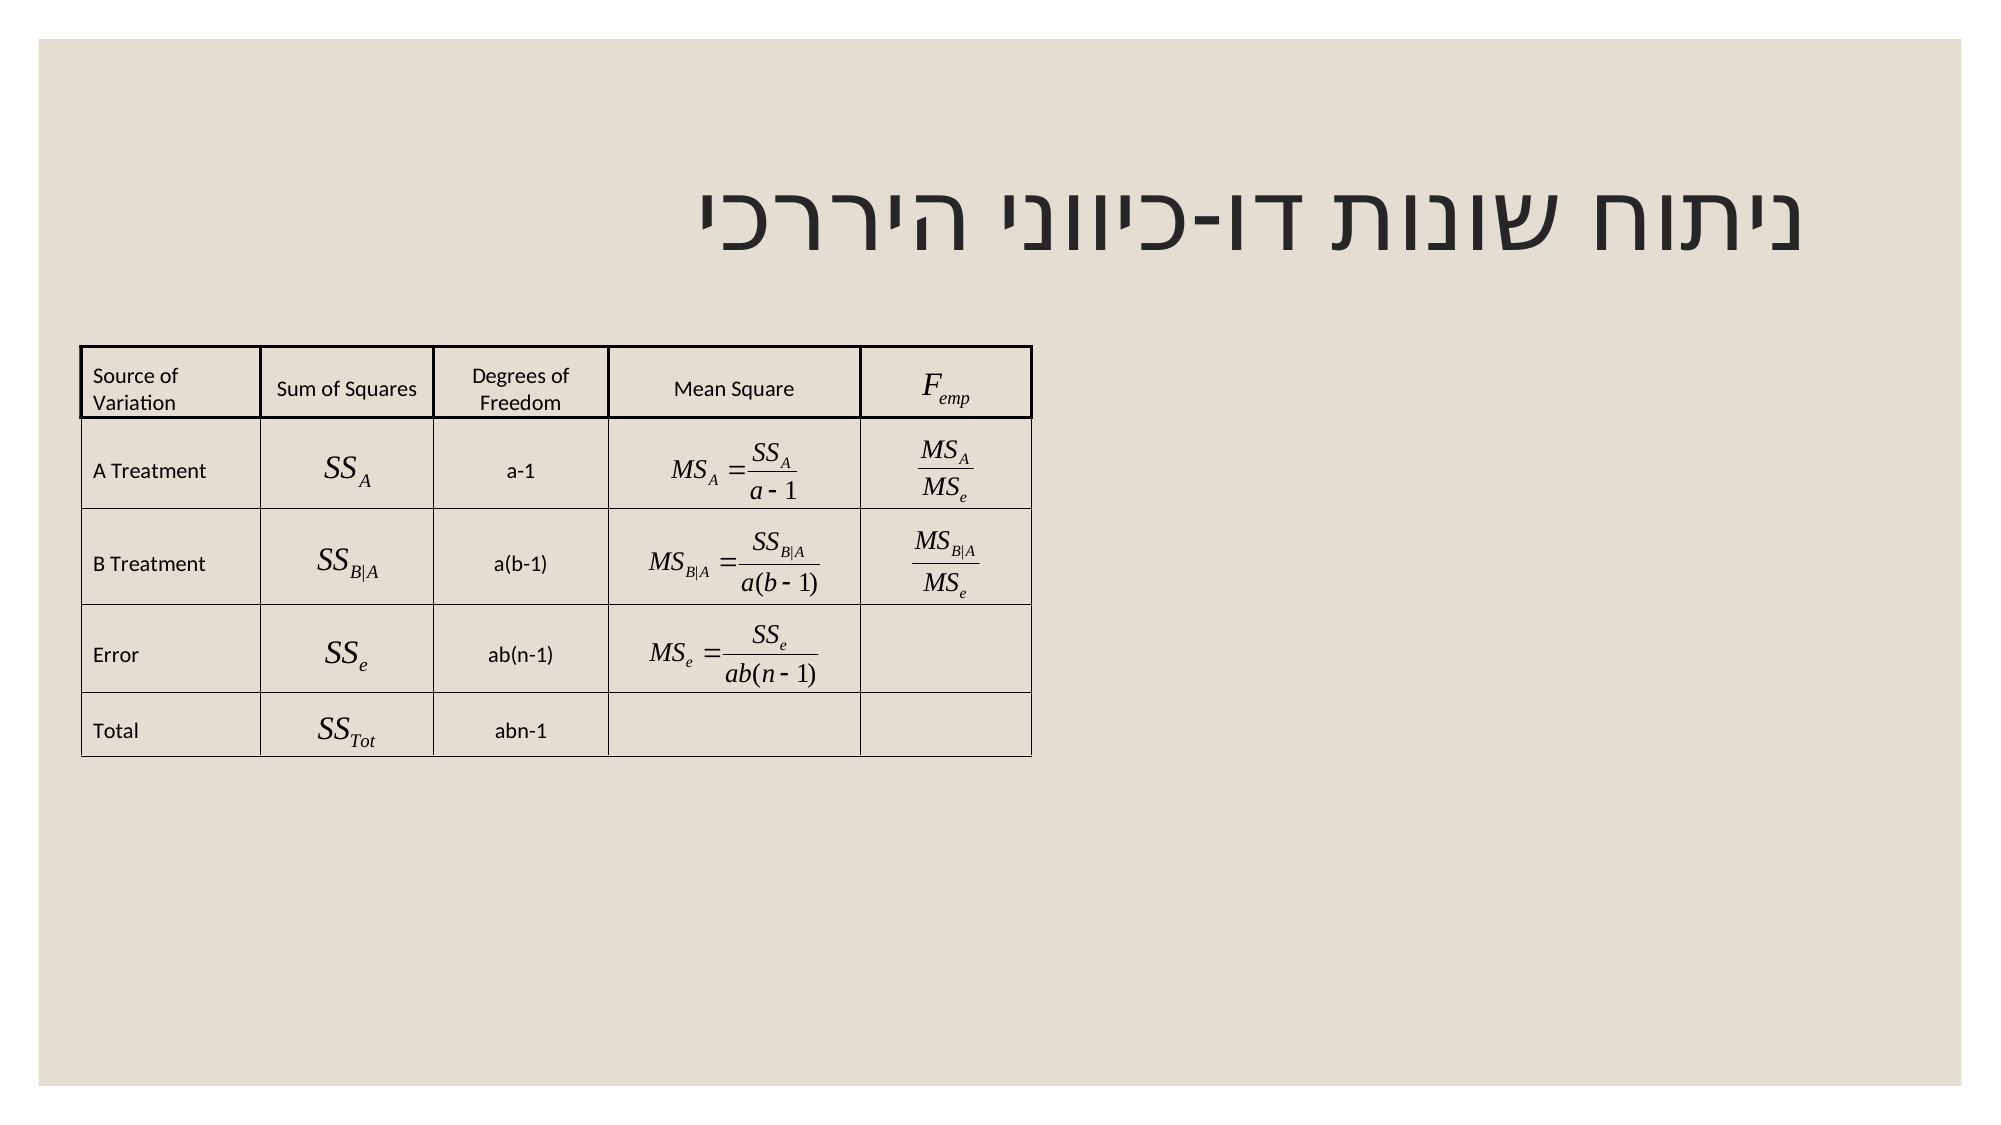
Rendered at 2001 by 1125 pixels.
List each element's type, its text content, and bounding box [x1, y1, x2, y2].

picture [79, 344, 1036, 805]
title ניתוח שונות דו-כיווני היררכי [174, 105, 1825, 331]
